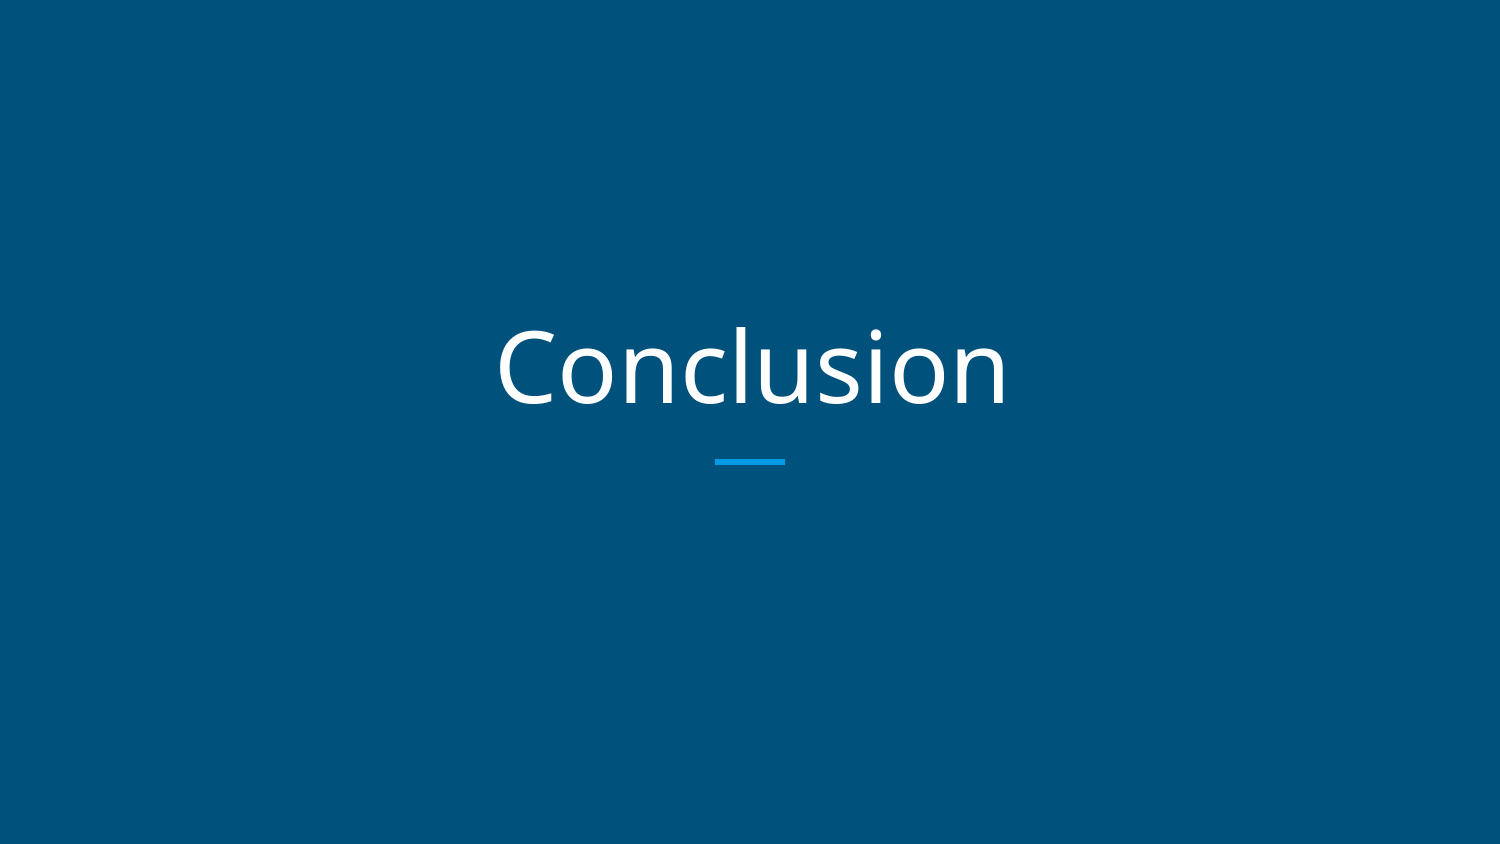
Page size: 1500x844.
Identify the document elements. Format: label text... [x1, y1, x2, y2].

title Conclusion [78, 289, 1428, 439]
